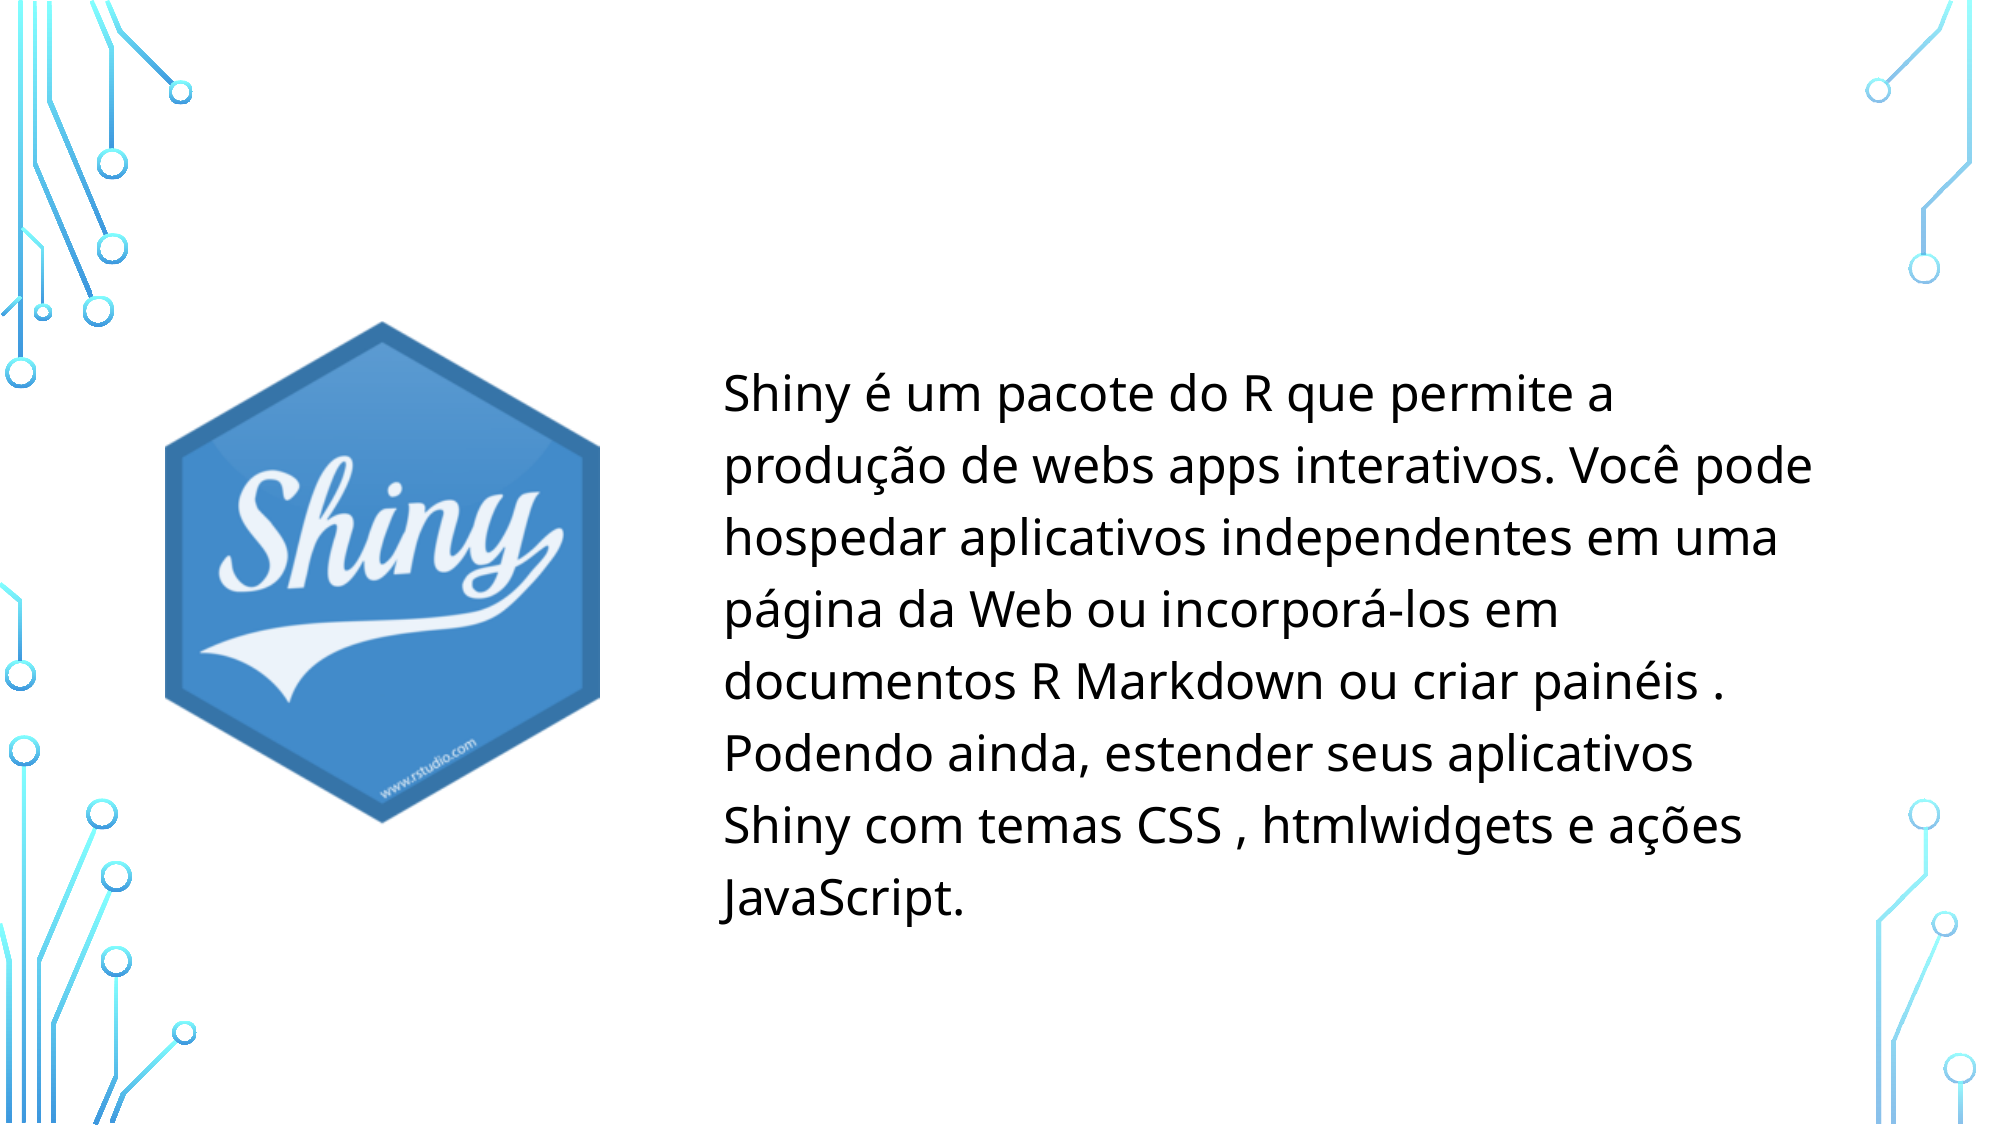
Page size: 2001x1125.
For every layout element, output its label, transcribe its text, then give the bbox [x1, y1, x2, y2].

picture [165, 321, 600, 826]
list Shiny é um pacote do R que permite a produção de webs apps interativos. Você pode hospedar aplicativos independentes em uma página da Web ou incorporá-los em documentos R Markdown ou criar painéis . Podendo ainda, estender seus aplicativos Shiny com temas CSS , htmlwidgets e ações JavaScript. [708, 342, 1835, 1096]
